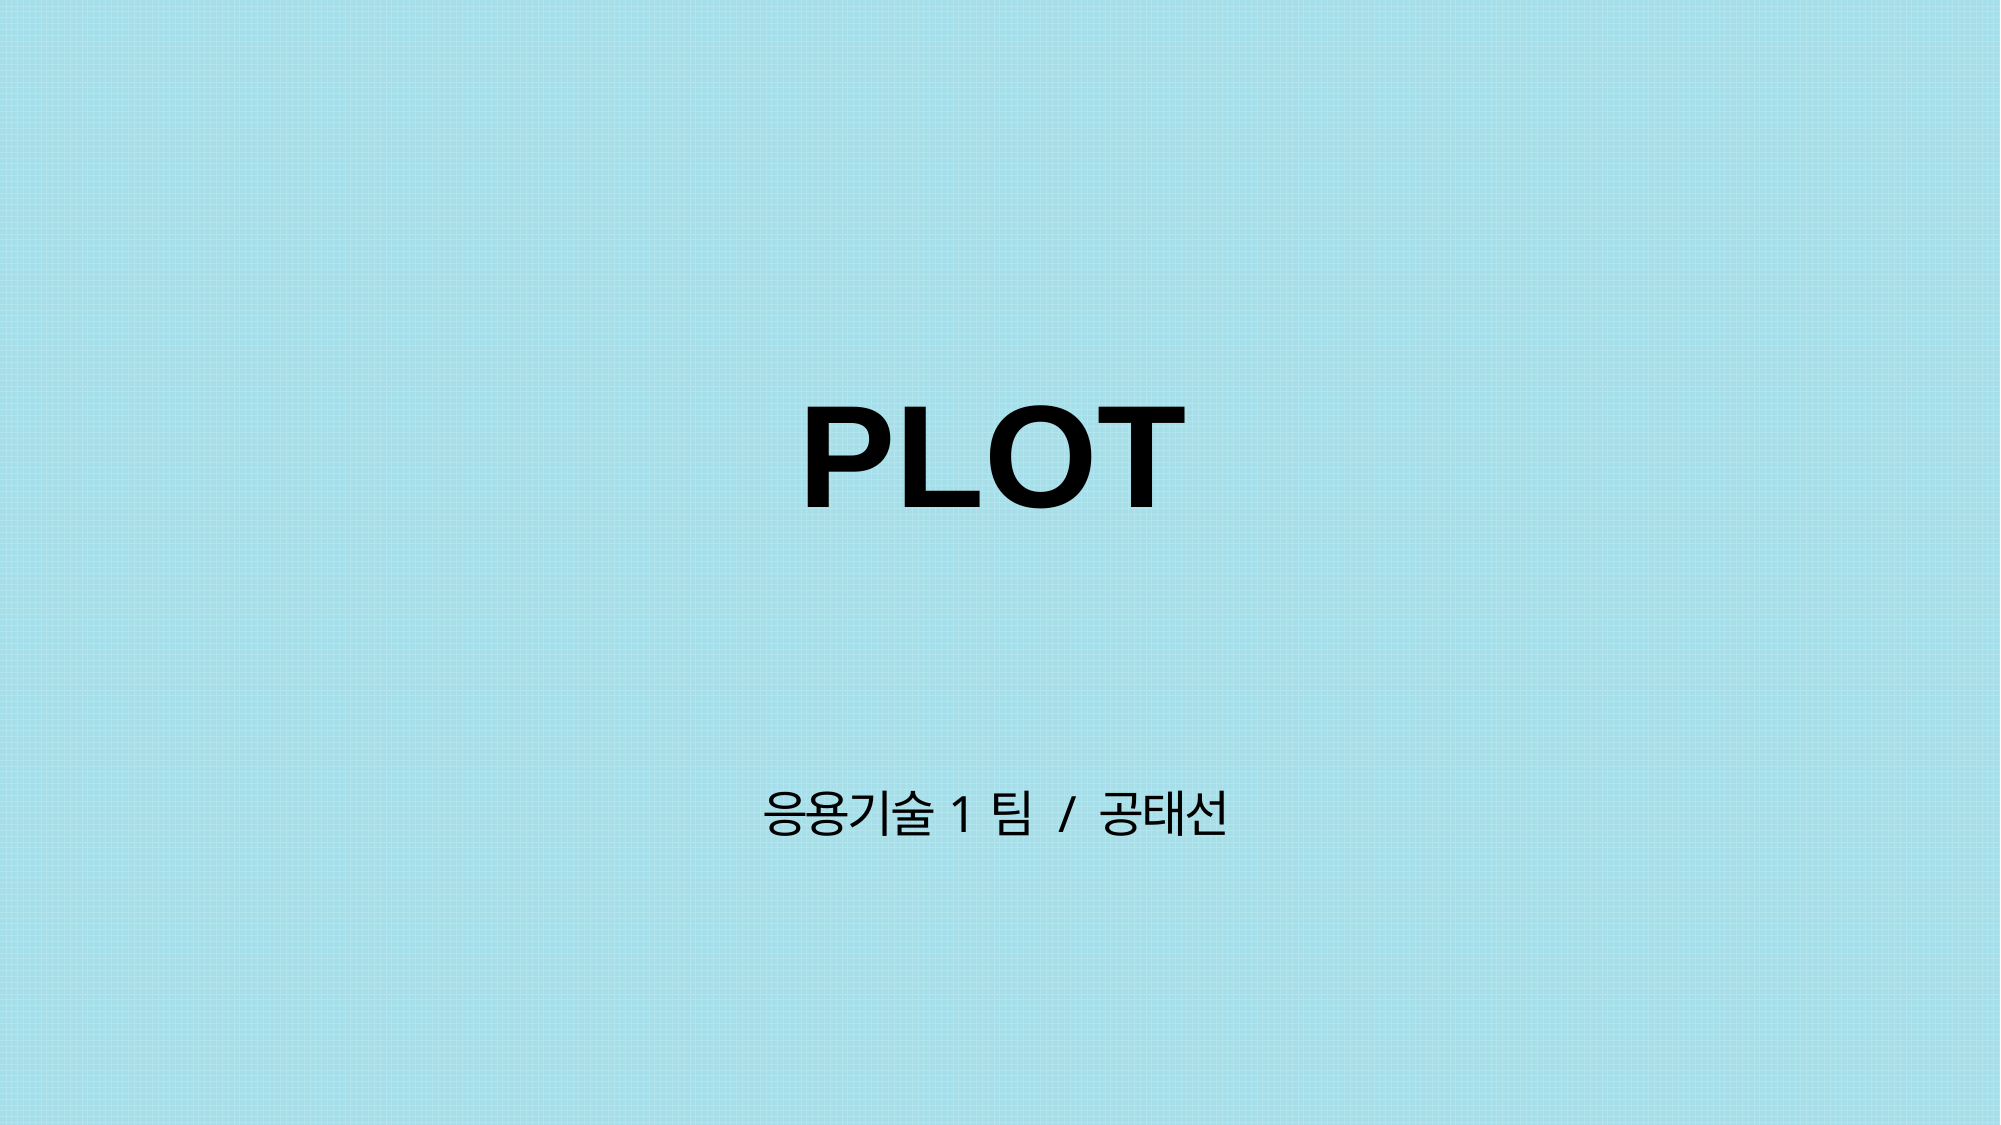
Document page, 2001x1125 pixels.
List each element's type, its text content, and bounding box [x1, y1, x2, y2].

text_box PLOT [783, 354, 1448, 544]
text_box 응용기술1팀 / 공태선 [162, 775, 1831, 850]
